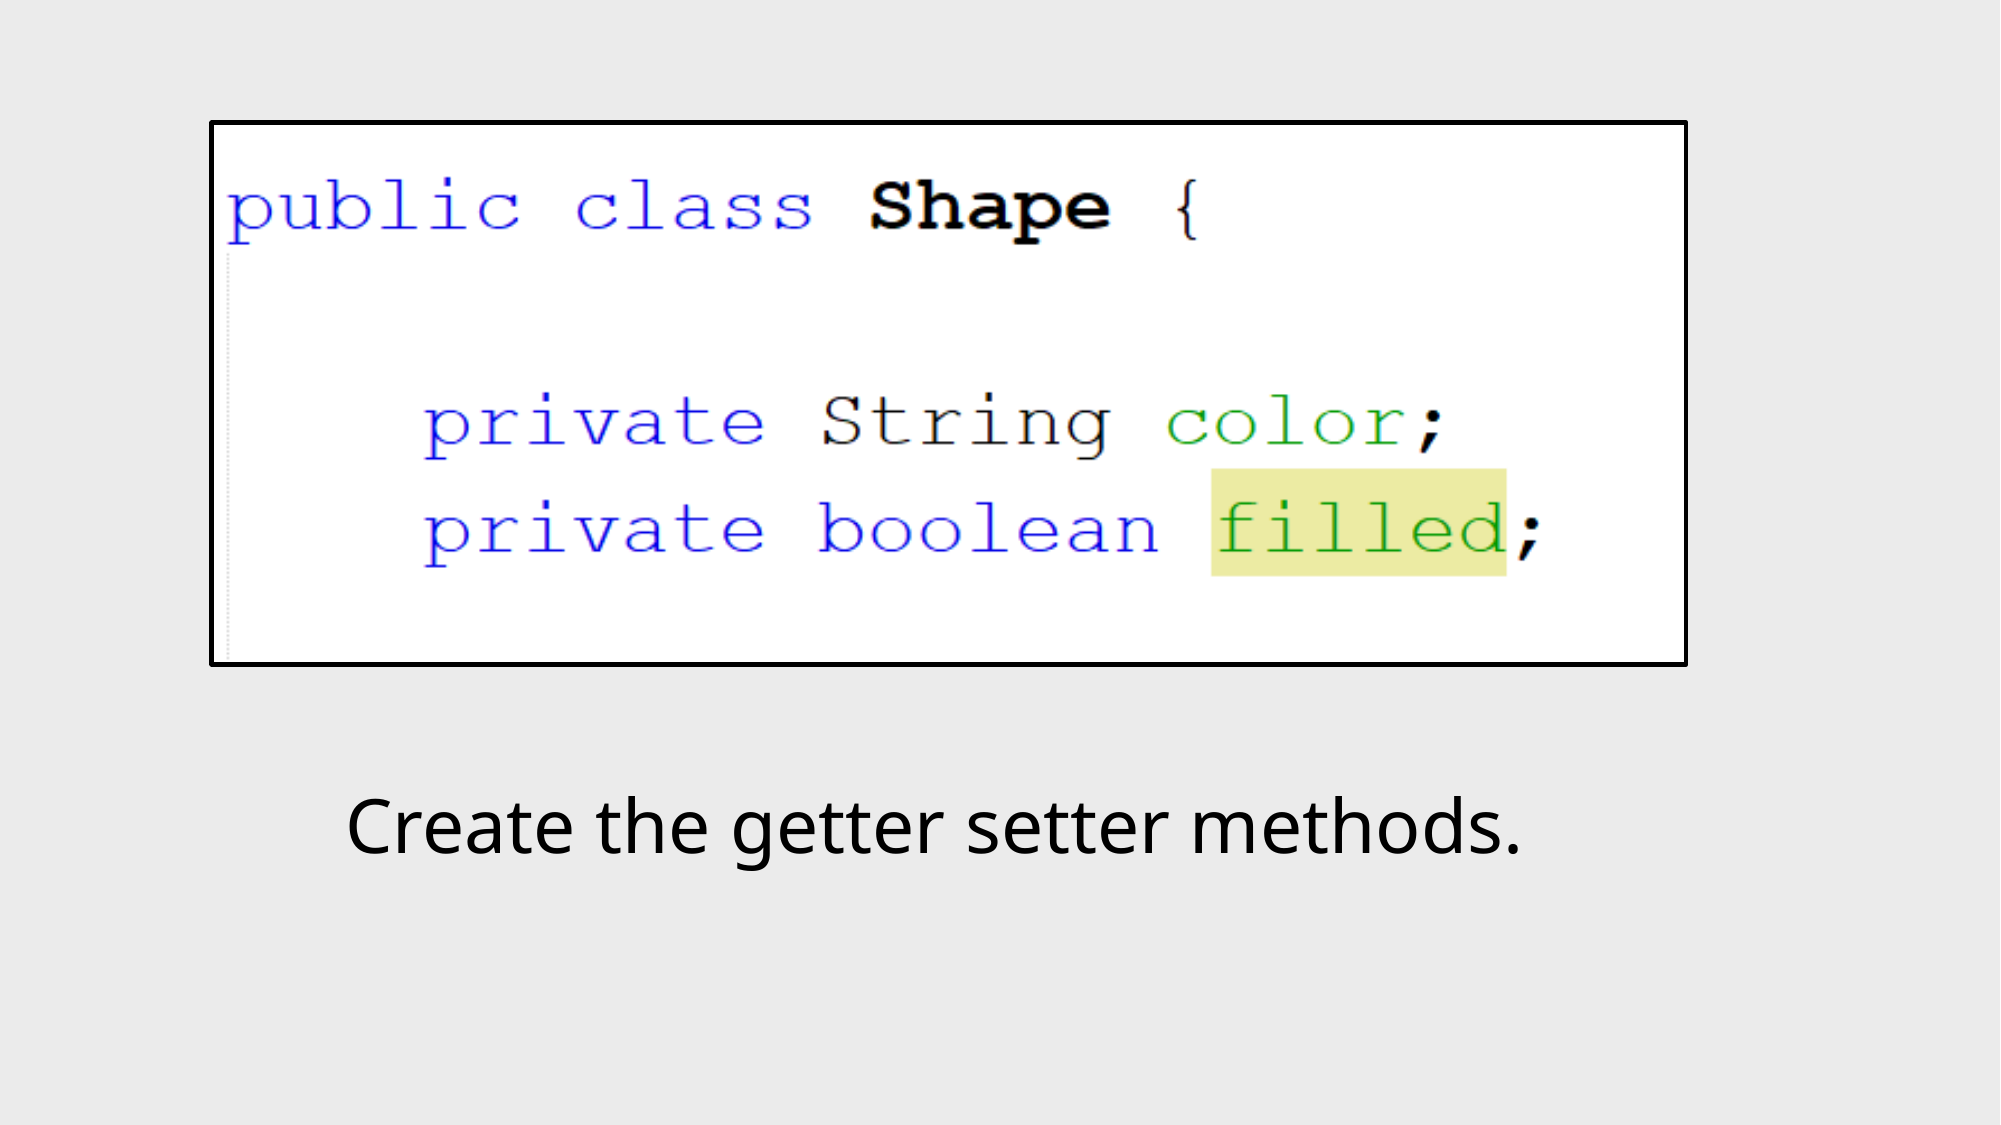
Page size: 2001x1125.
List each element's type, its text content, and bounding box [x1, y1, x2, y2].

text_box Create the getter setter methods. [330, 770, 1663, 876]
picture [213, 124, 1685, 663]
